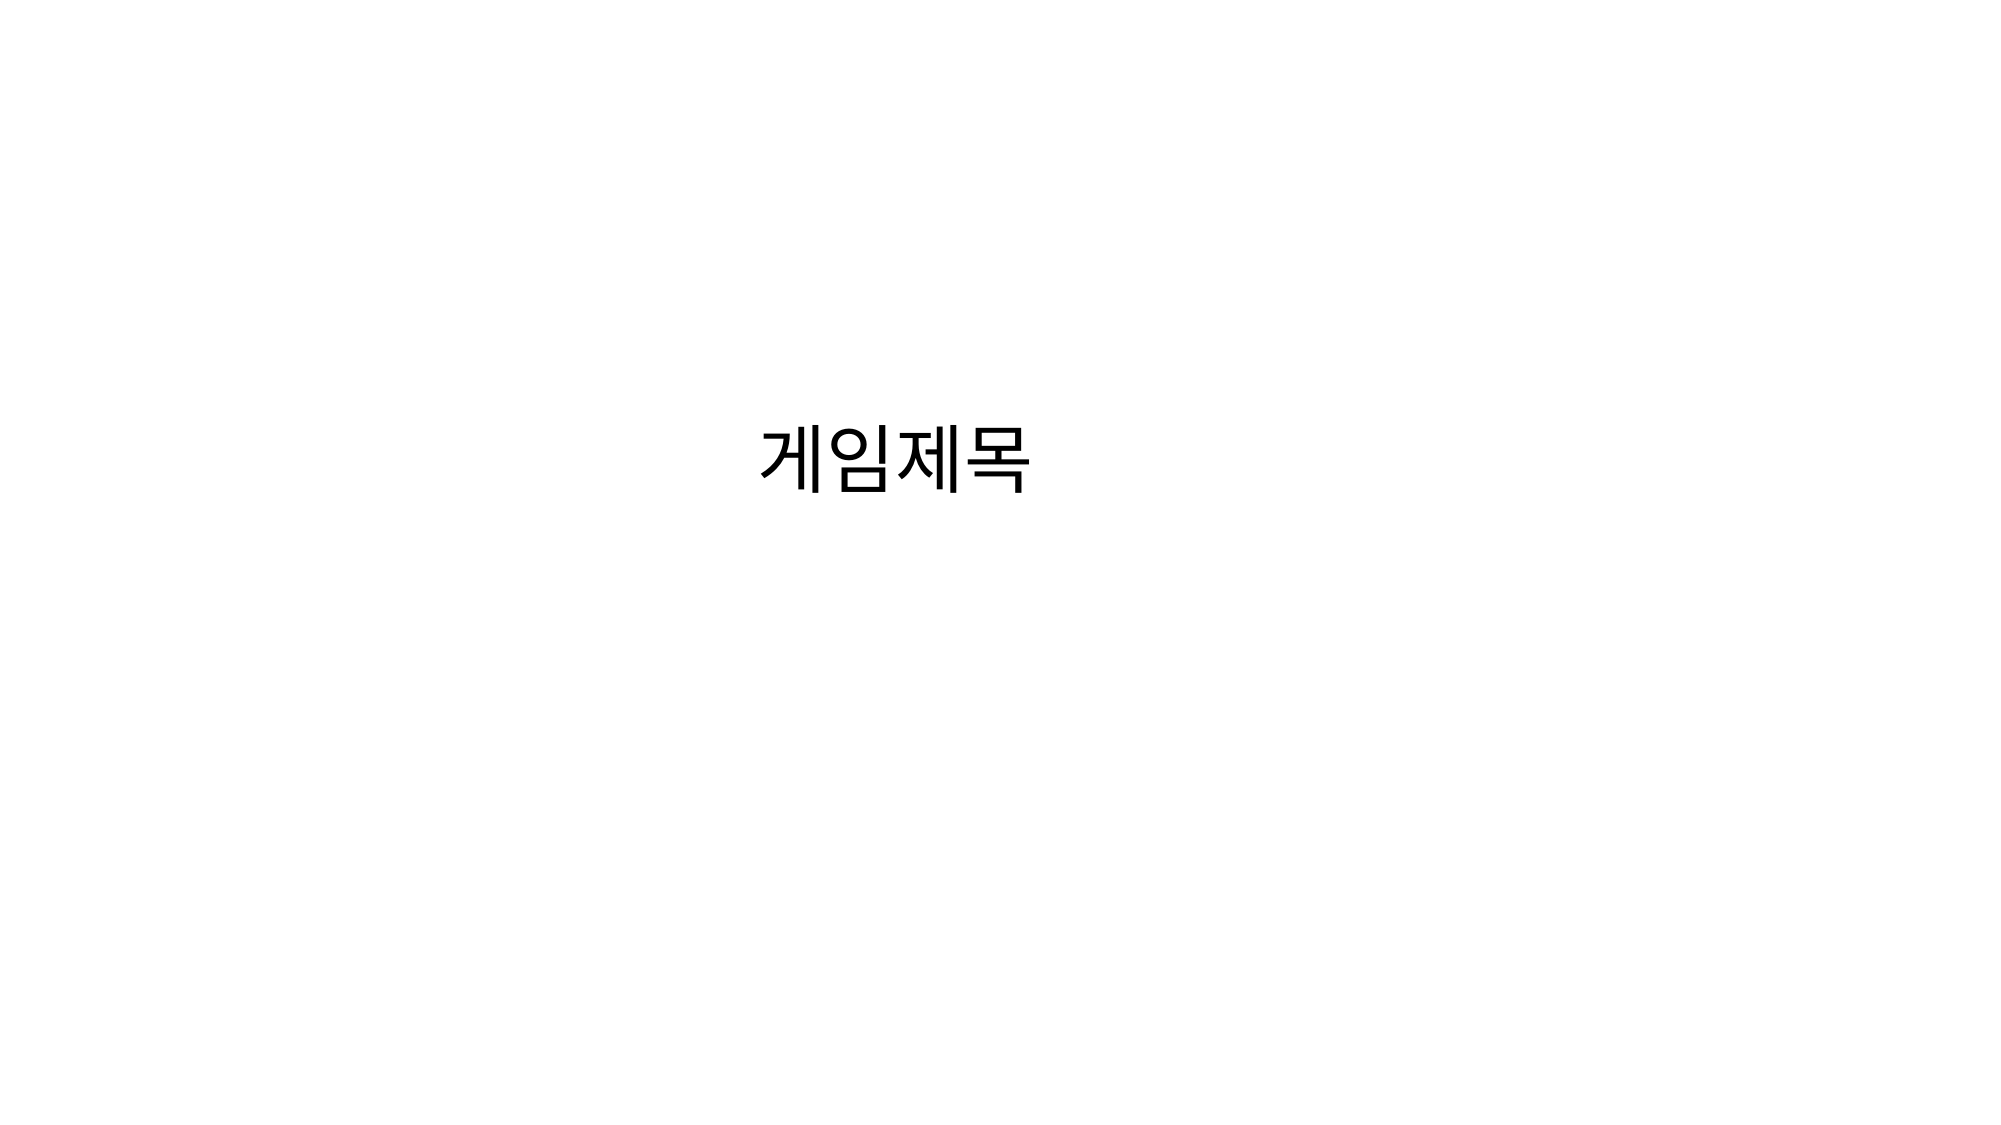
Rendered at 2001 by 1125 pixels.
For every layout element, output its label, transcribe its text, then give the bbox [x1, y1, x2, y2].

text_box 게임제목 [742, 405, 1049, 511]
